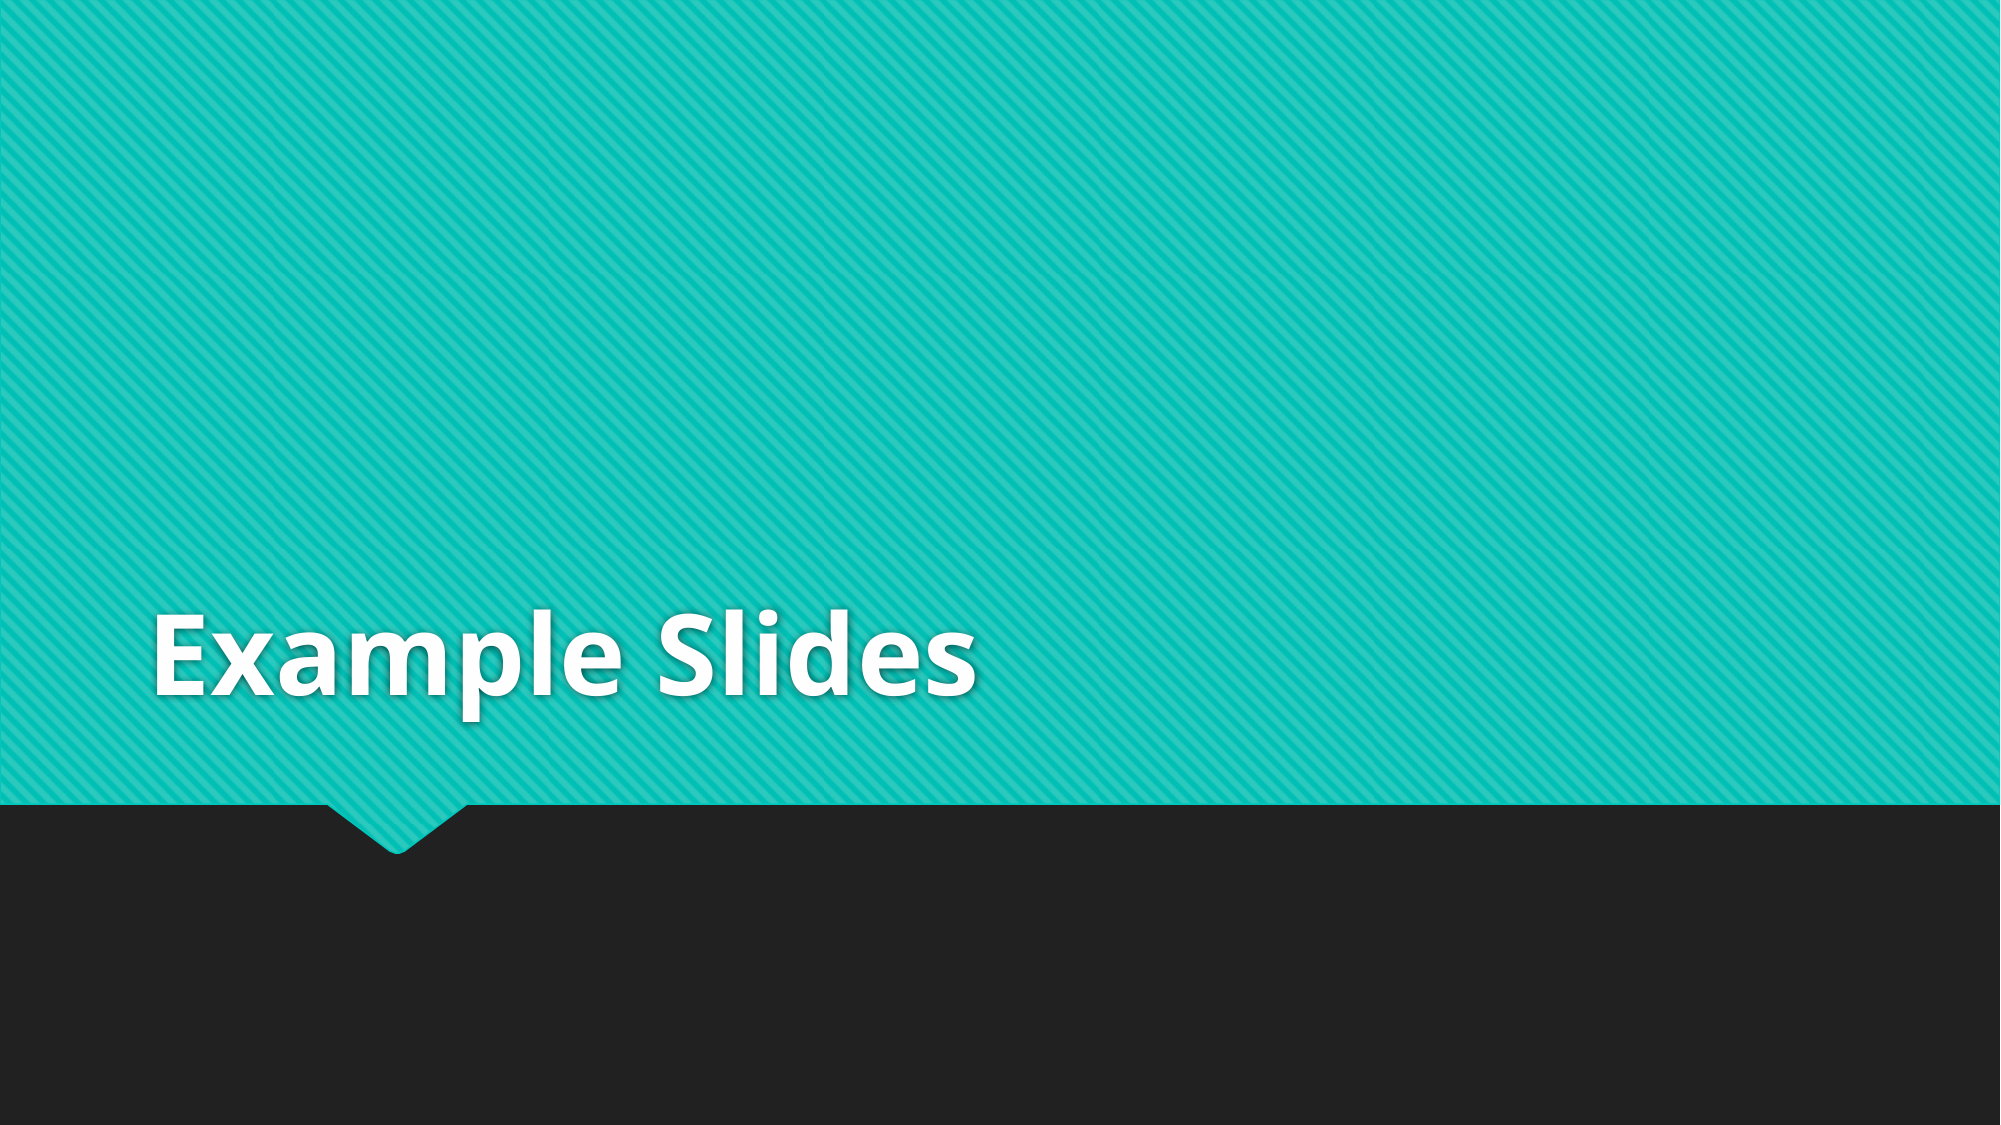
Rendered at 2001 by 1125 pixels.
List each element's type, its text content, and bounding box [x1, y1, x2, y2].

title Example Slides [132, 237, 1868, 726]
